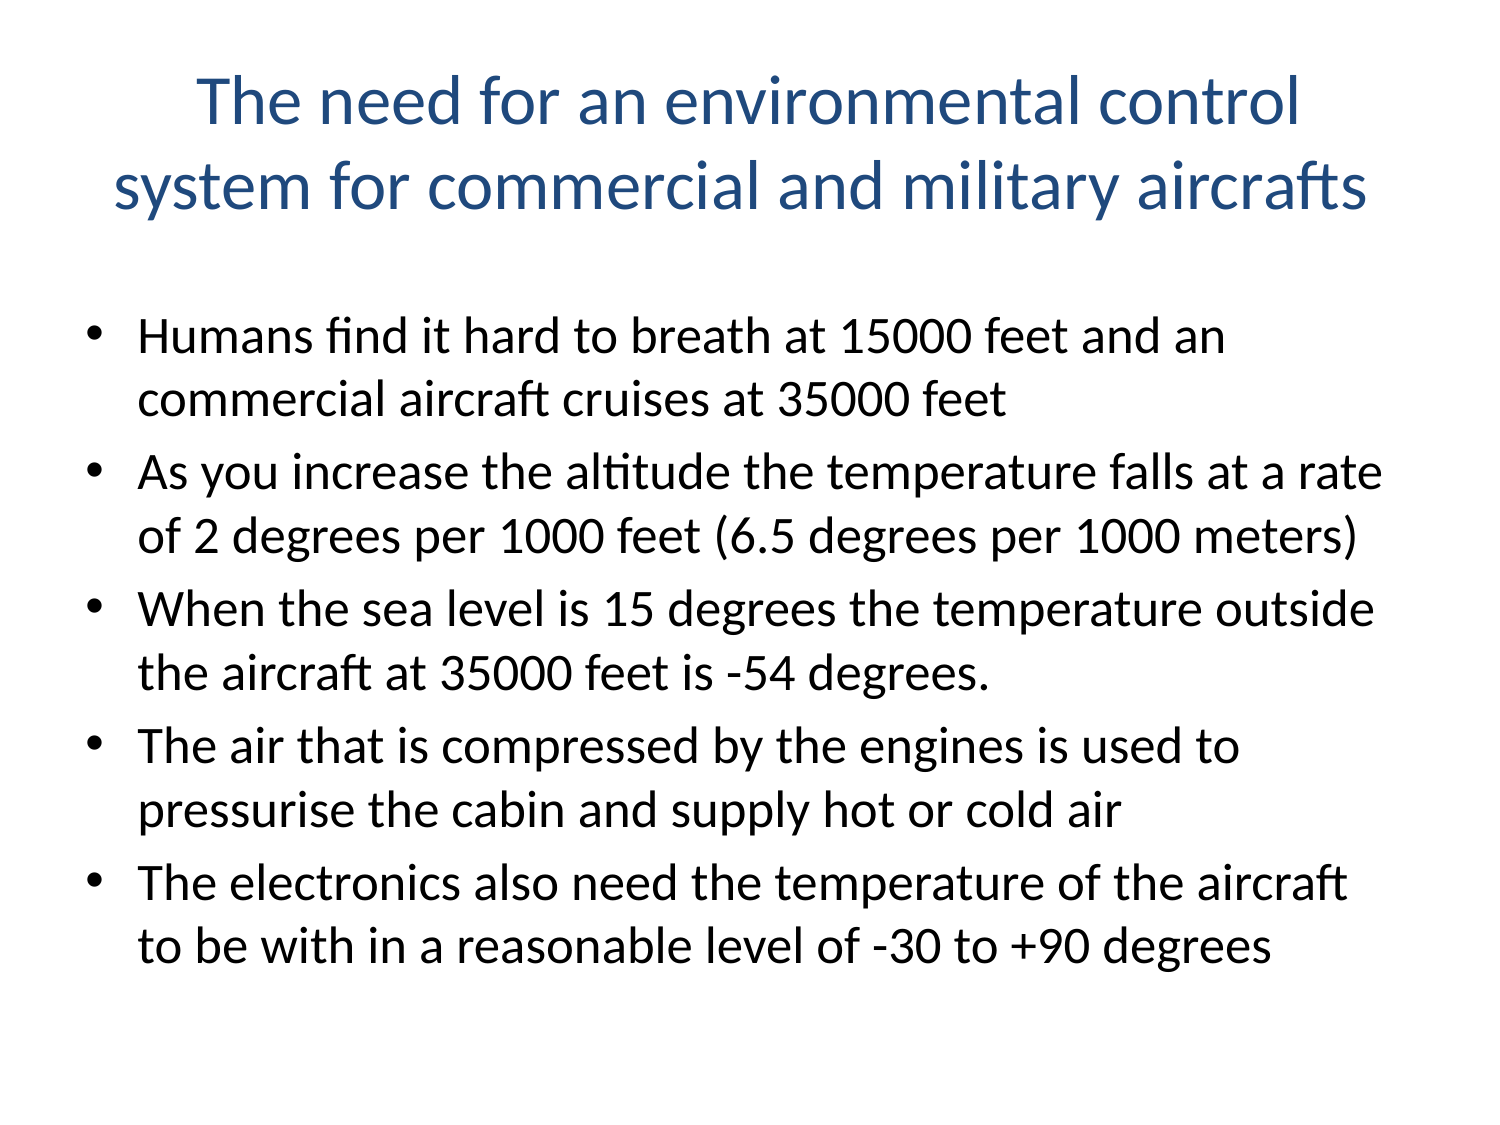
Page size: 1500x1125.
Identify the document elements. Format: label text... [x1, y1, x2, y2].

list Humans find it hard to breath at 15000 feet and an commercial aircraft cruises at 35000 feet As you increase the altitude the temperature falls at a rate of 2 degrees per 1000 feet (6.5 degrees per 1000 meters) When the sea level is 15 degrees the temperature outside the aircraft at 35000 feet is -54 degrees. The air that is compressed by the engines is used to pressurise the cabin and supply hot or cold air The electronics also need the temperature of the aircraft to be with in a reasonable level of -30 to +90 degrees [70, 292, 1421, 1029]
title The need for an environmental control system for commercial and military aircrafts [75, 45, 1425, 233]
